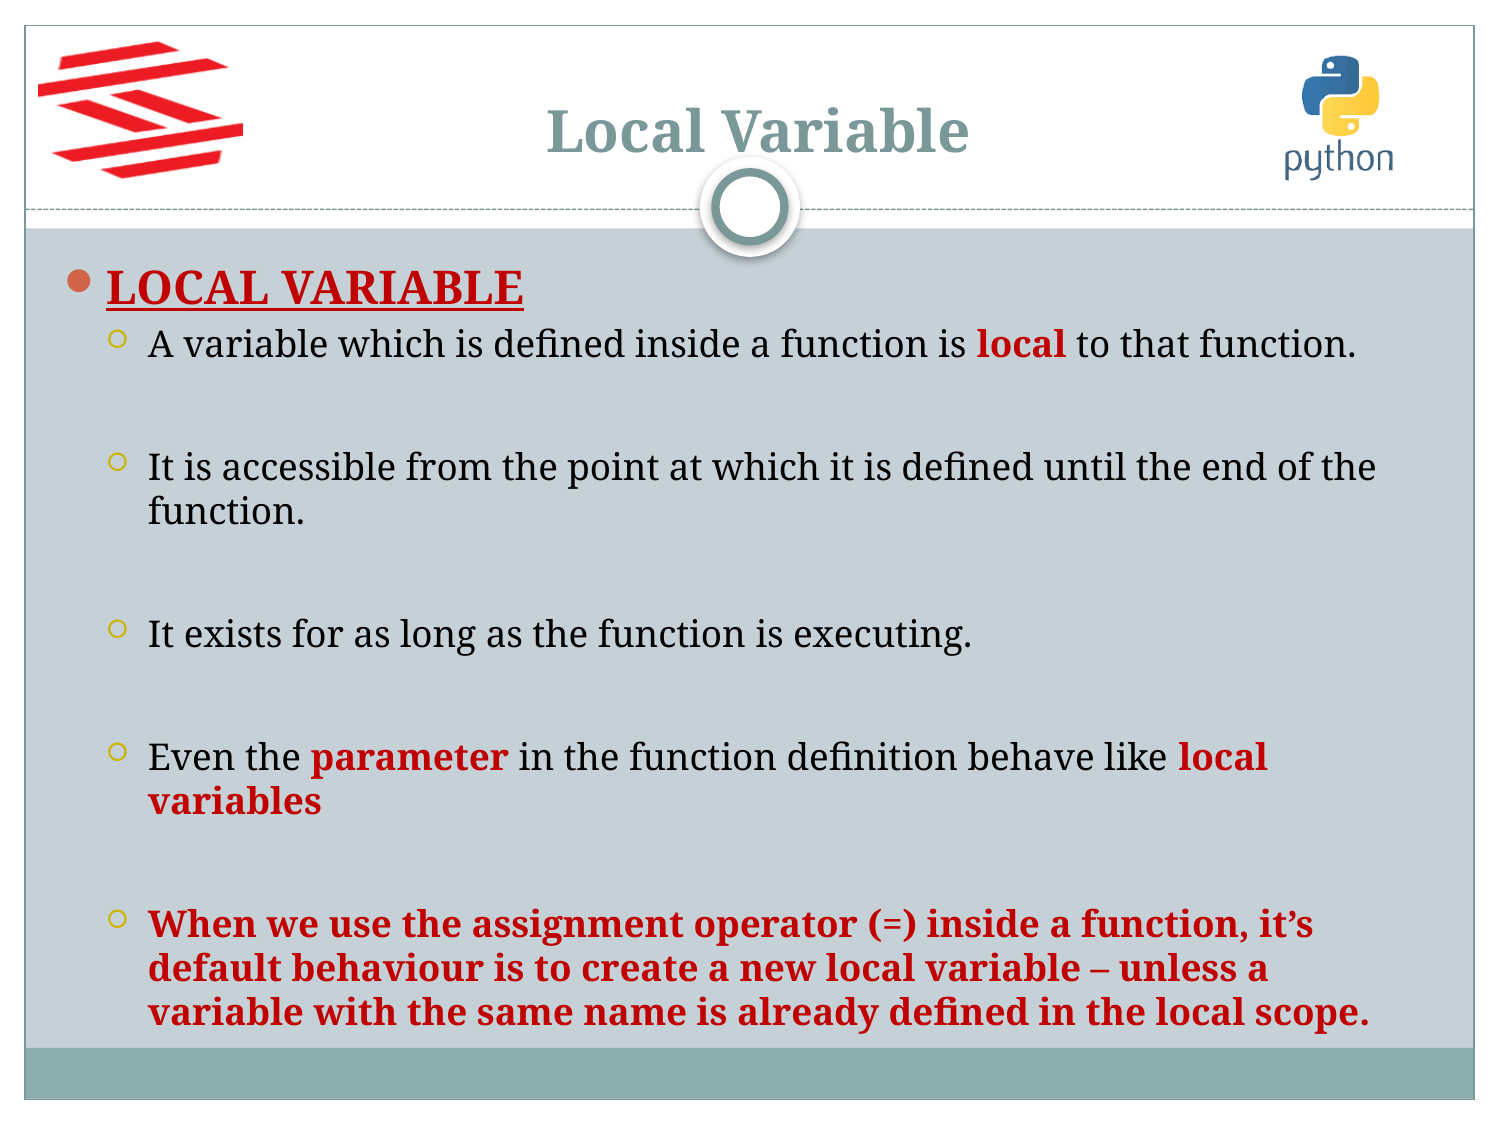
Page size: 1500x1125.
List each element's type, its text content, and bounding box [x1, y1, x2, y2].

title Local Variable [248, 46, 1459, 172]
picture [37, 40, 243, 185]
list LOCAL VARIABLE A variable which is defined inside a function is local to that function. It is accessible from the point at which it is defined until the end of the function. It exists for as long as the function is executing. Even the parameter in the function definition behave like local variables When we use the assignment operator (=) inside a function, it’s default behaviour is to create a new local variable – unless a variable with the same name is already defined in the local scope. [49, 250, 1445, 1047]
picture [1206, 53, 1471, 186]
